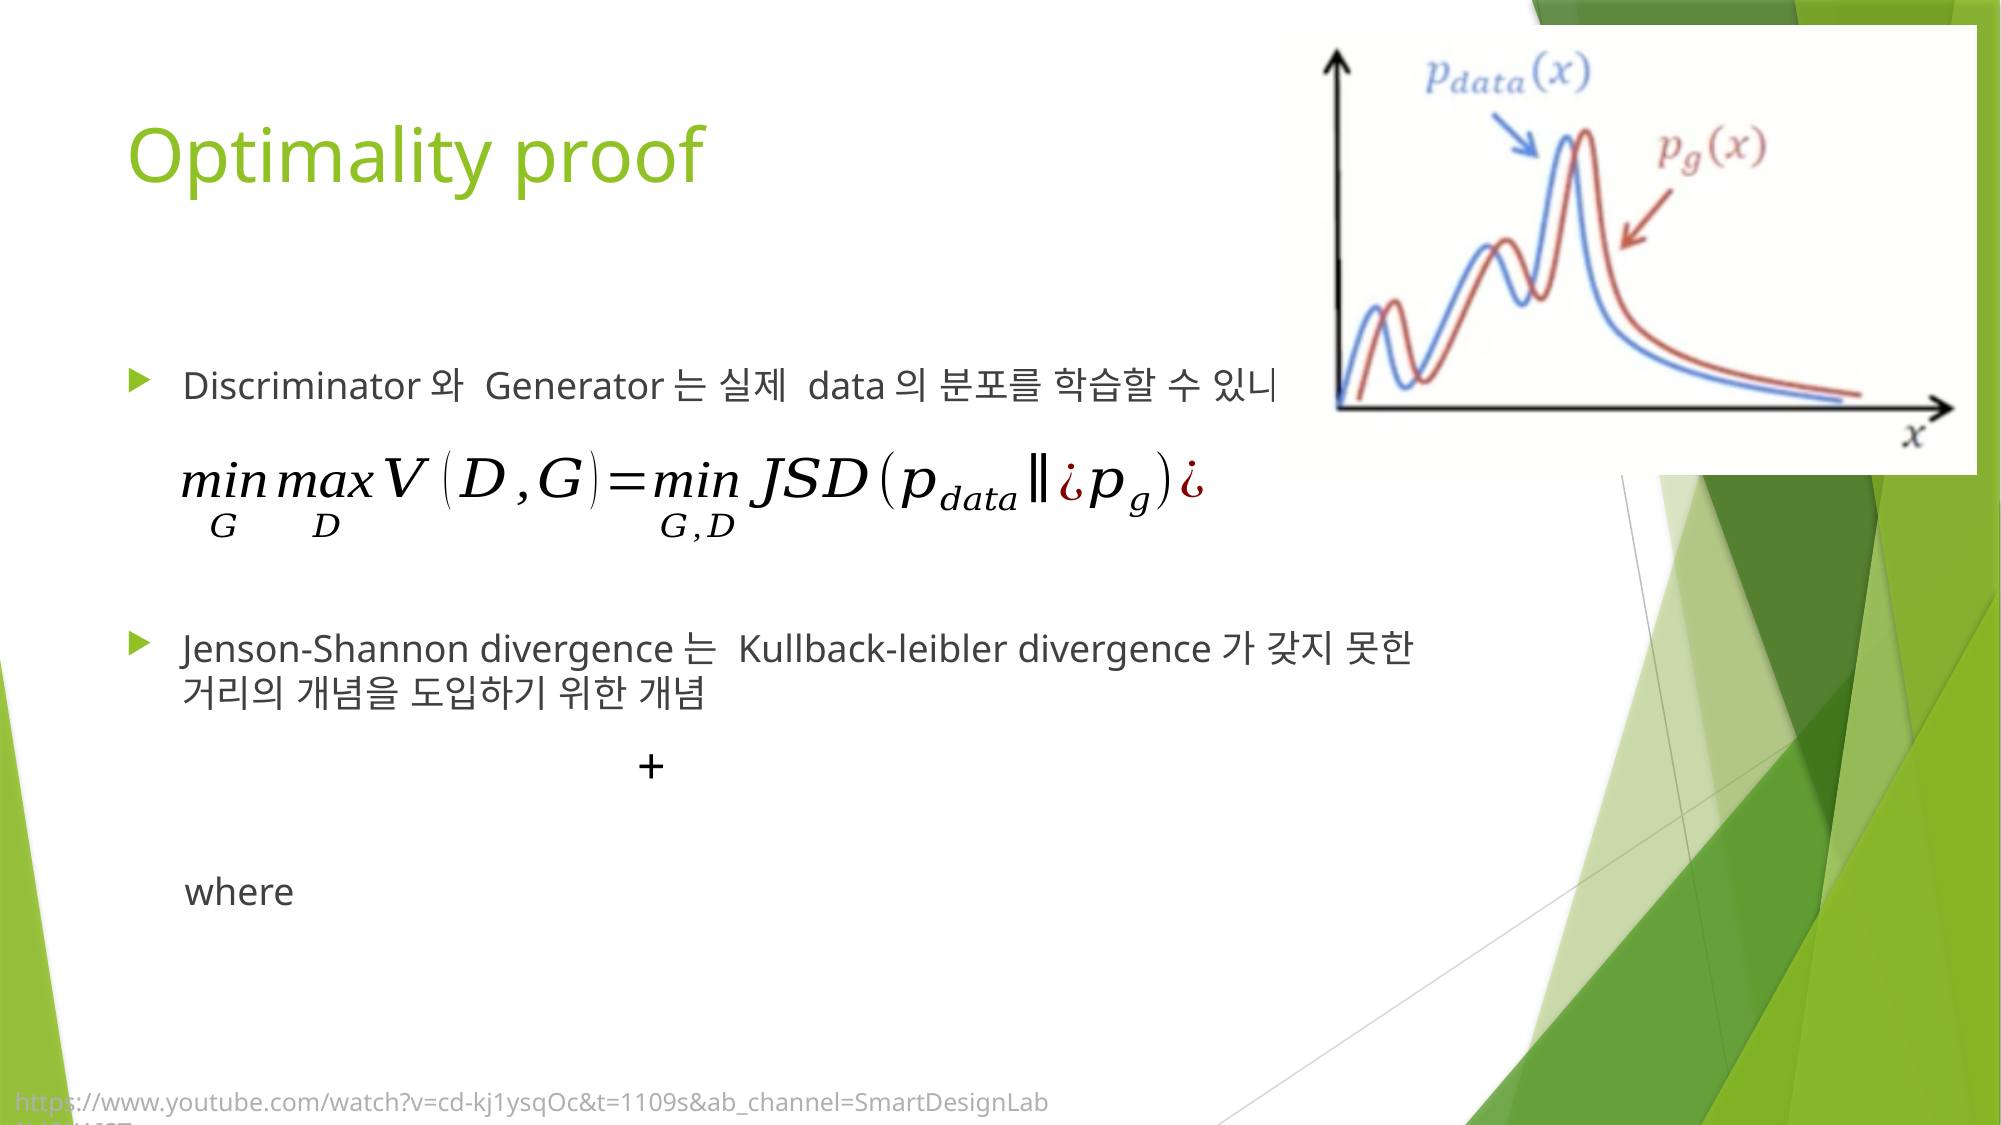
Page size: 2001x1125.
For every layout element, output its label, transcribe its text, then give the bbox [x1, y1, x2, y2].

title Optimality proof [111, 99, 1269, 317]
picture [1274, 24, 1977, 476]
text_box https://www.youtube.com/watch?v=cd-kj1ysqOc&t=1109s&ab_channel=SmartDesignLab%40KAIST [0, 1079, 1146, 1125]
